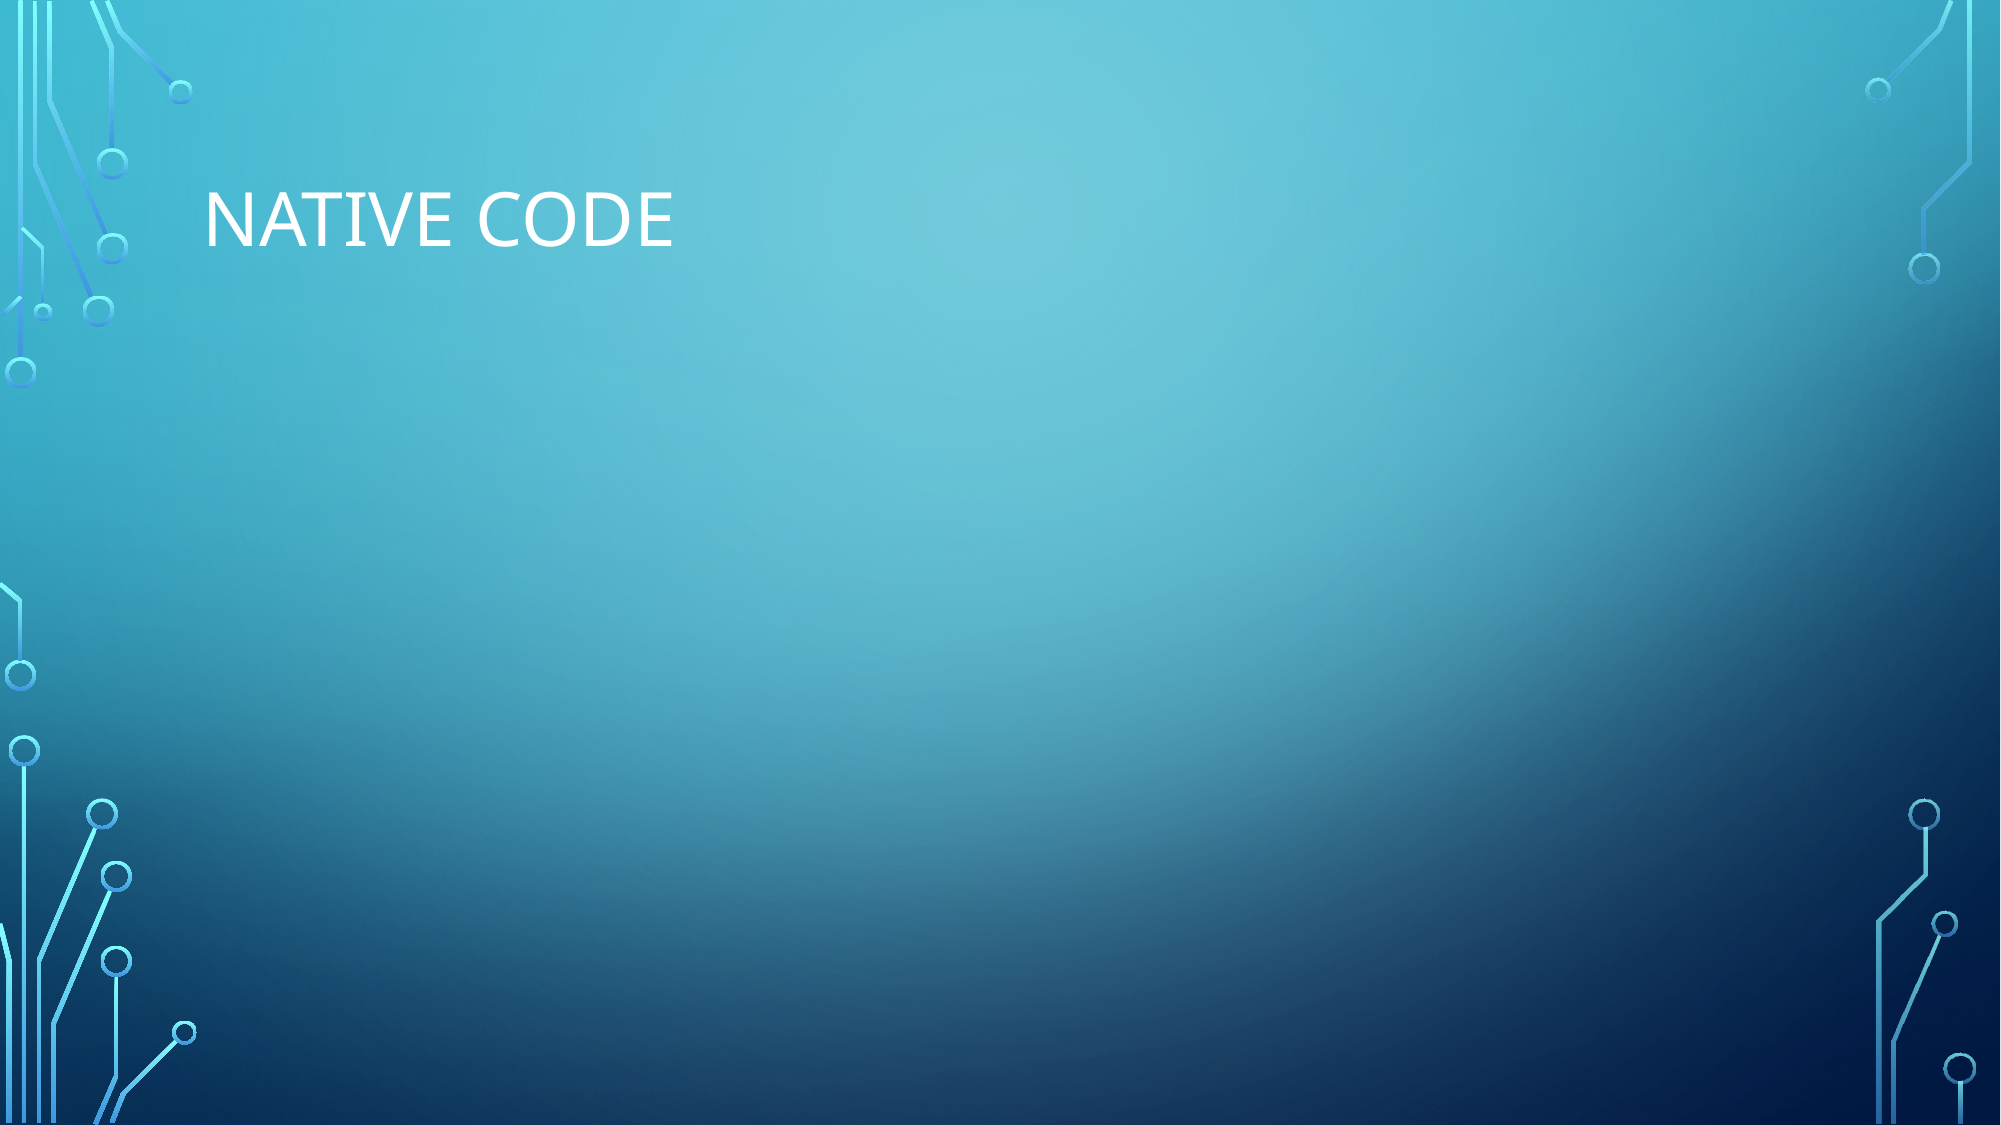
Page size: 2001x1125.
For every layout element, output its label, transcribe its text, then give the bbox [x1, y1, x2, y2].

title Native code [187, 101, 1813, 344]
